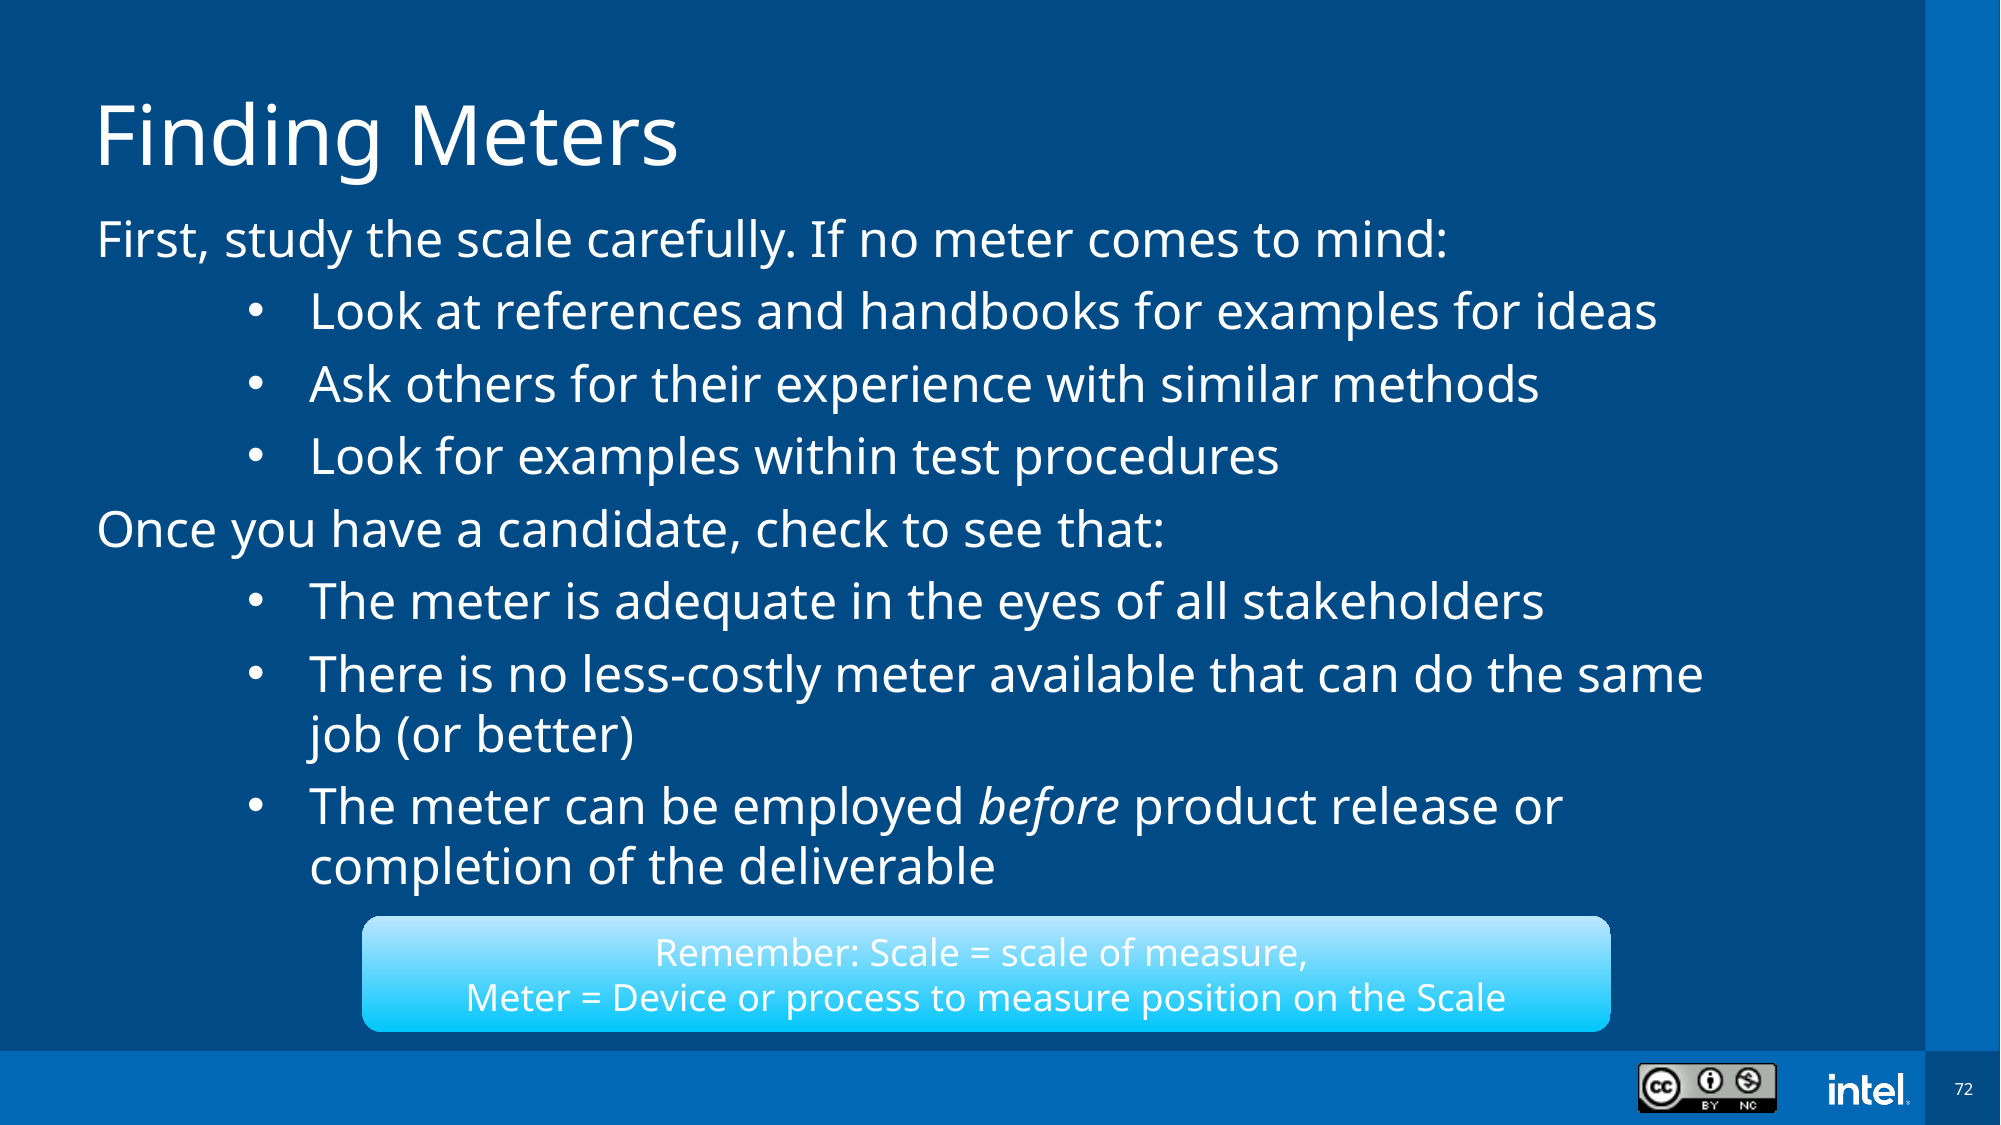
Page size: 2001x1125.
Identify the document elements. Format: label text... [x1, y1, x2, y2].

picture [1829, 1073, 1910, 1105]
picture [1638, 1063, 1777, 1113]
title Finding Meters [93, 93, 1901, 251]
text_box First, study the scale carefully. If no meter comes to mind: Look at references and handbooks for examples for ideas Ask others for their experience with similar methods Look for examples within test procedures Once you have a candidate, check to see that: The meter is adequate in the eyes of all stakeholders There is no less-costly meter available that can do the same job (or better) The meter can be employed before product release or completion of the deliverable [81, 199, 1770, 902]
text_box Remember: Scale = scale of measure, Meter = Device or process to measure position on the Scale [362, 916, 1611, 1033]
